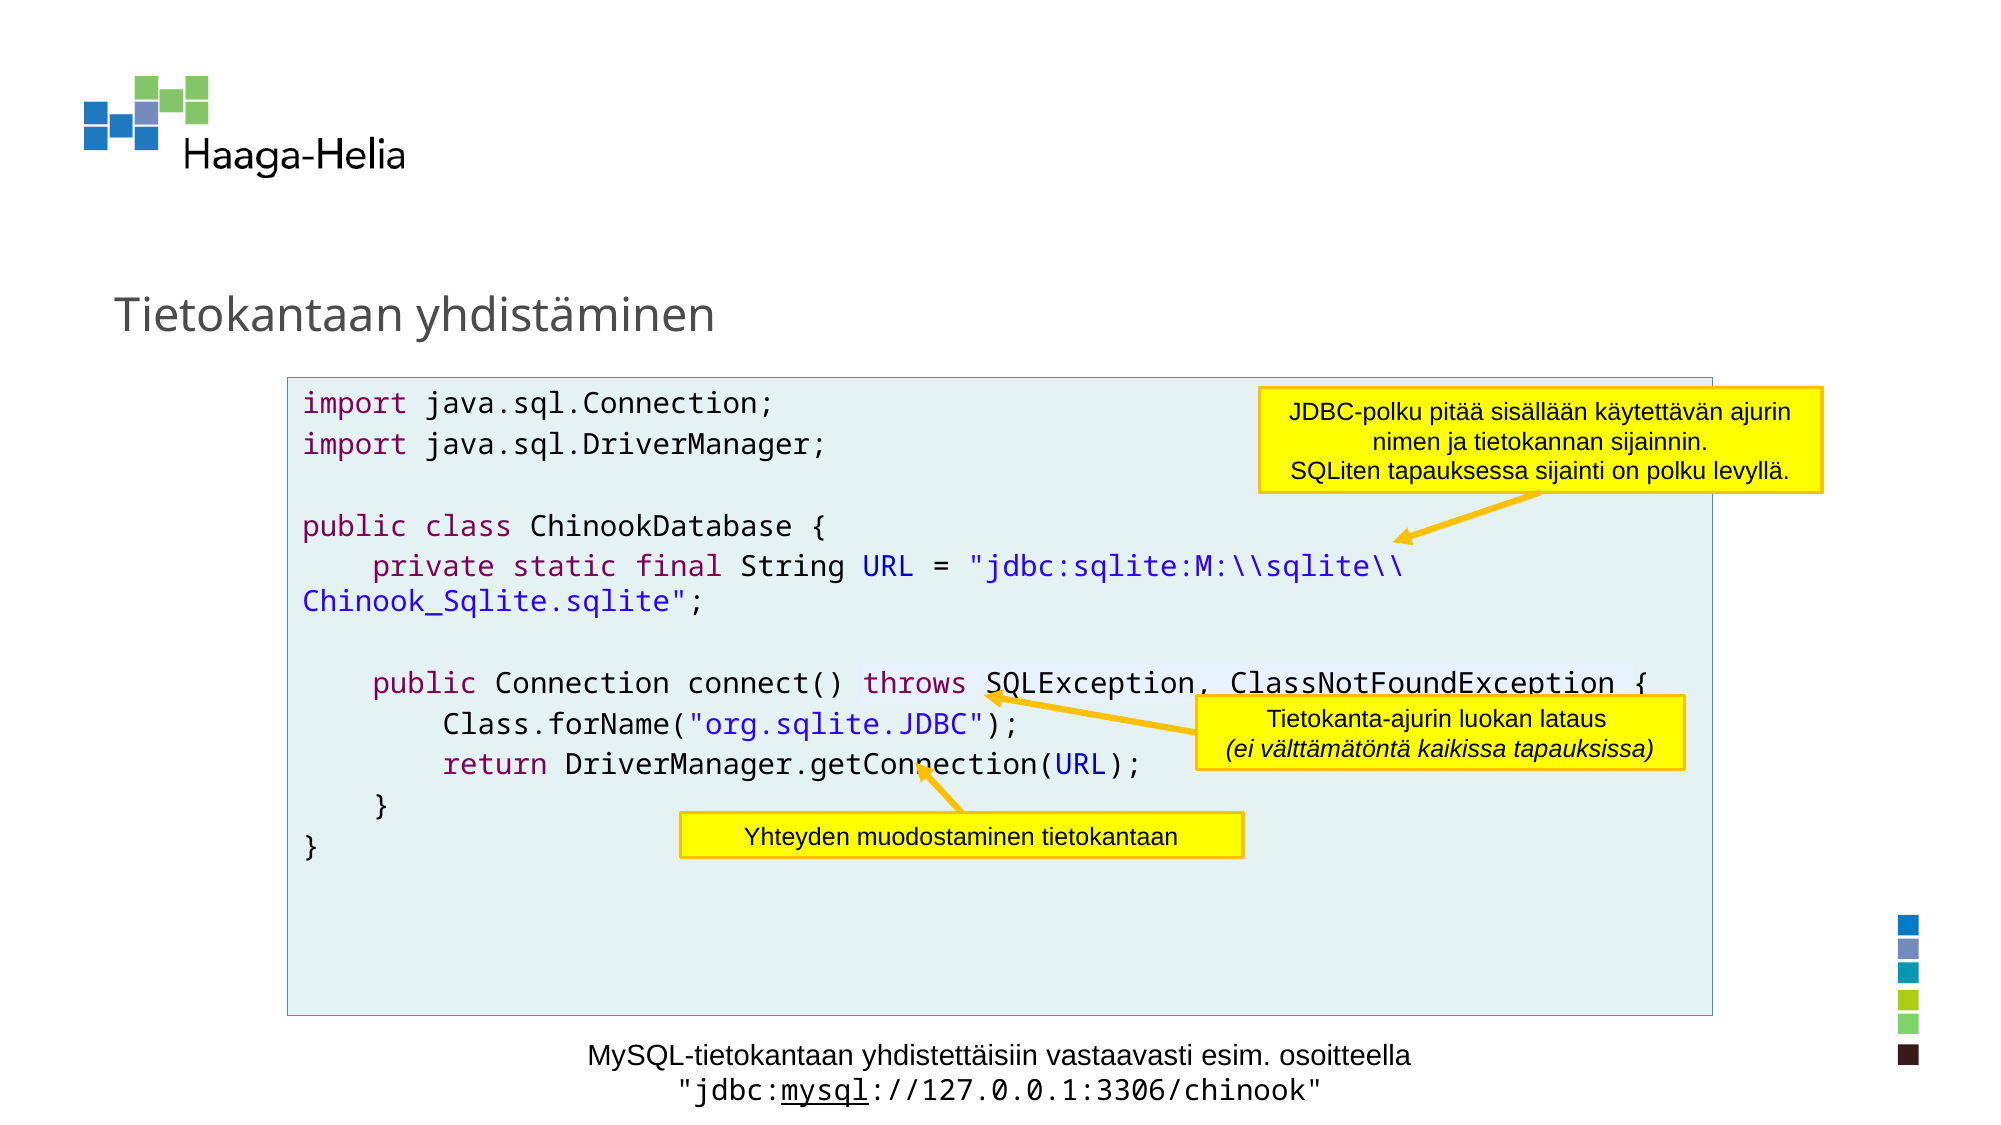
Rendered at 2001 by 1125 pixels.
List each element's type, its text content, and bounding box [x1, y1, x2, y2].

text_box MySQL-tietokantaan yhdistettäisiin vastaavasti esim. osoitteella "jdbc:mysql://127.0.0.1:3306/chinook" [333, 1029, 1667, 1114]
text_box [680, 762, 1244, 859]
picture [84, 76, 404, 178]
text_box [983, 694, 1685, 772]
title Tietokantaan yhdistäminen [99, 237, 1867, 388]
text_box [1259, 387, 1823, 543]
list import java.sql.Connection; import java.sql.DriverManager; public class ChinookDatabase { private static final String URL = "jdbc:sqlite:M:\\sqlite\\Chinook_Sqlite.sqlite"; public Connection connect() throws SQLException, ClassNotFoundException { Class.forName("org.sqlite.JDBC"); return DriverManager.getConnection(URL); } } [287, 377, 1713, 1016]
